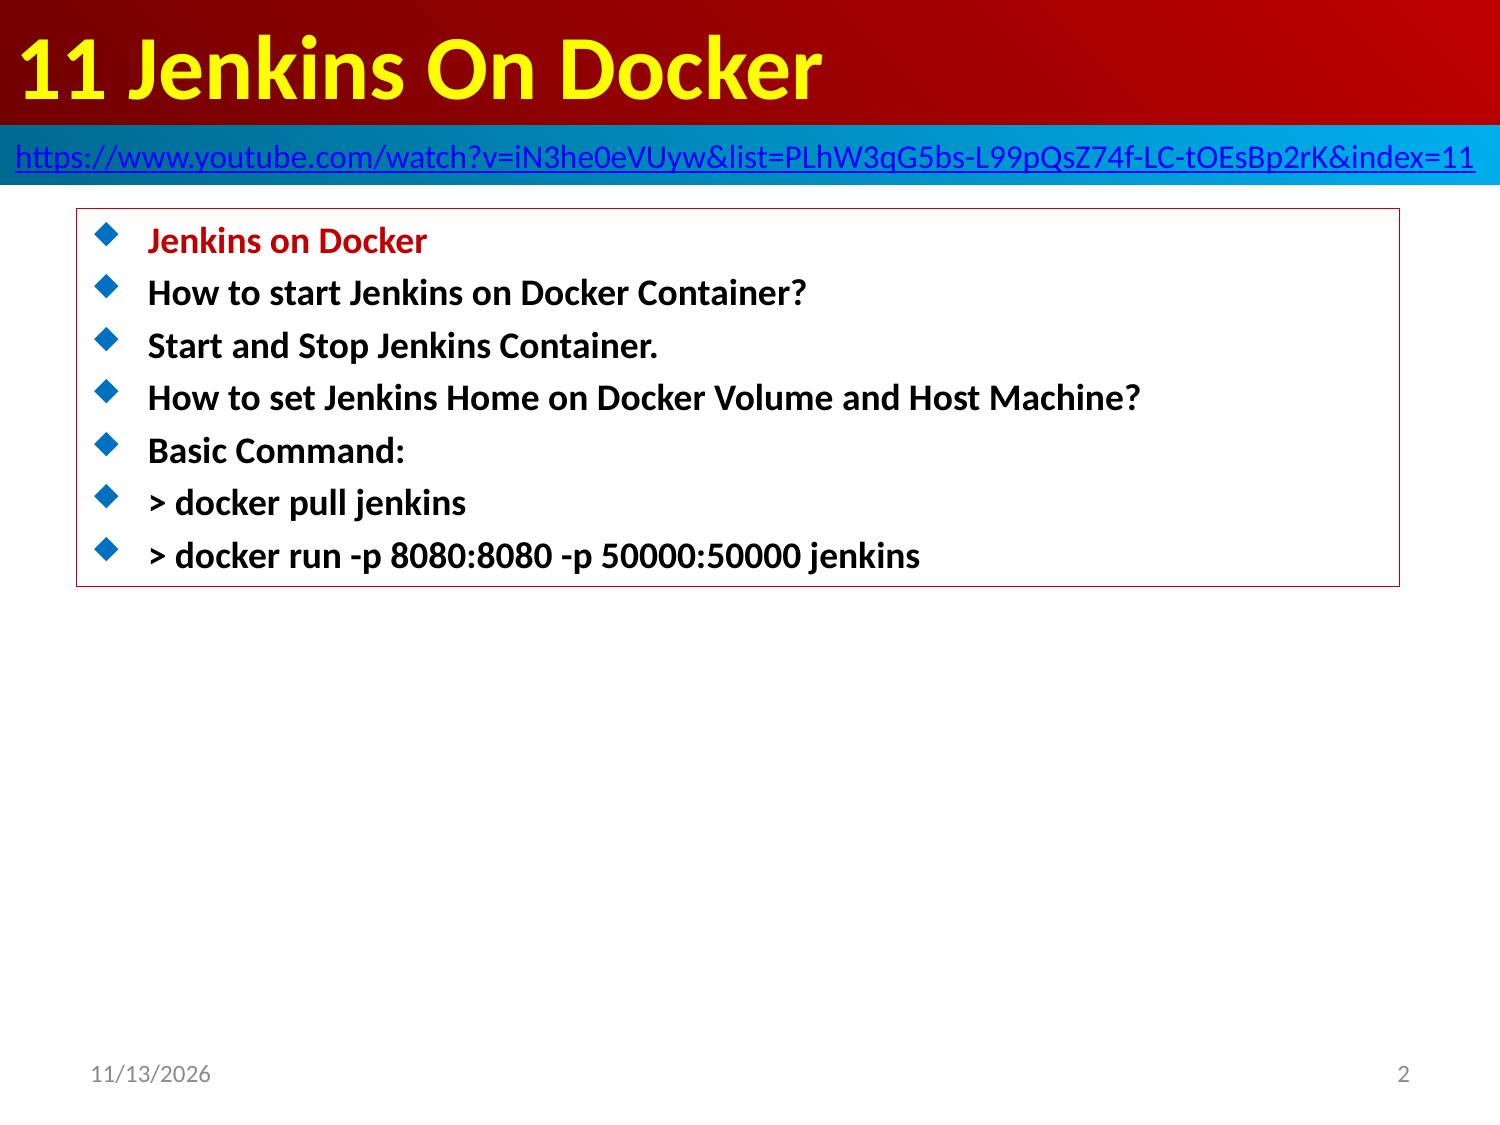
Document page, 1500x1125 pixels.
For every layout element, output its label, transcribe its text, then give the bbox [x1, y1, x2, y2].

text_box https://www.youtube.com/watch?v=iN3he0eVUyw&list=PLhW3qG5bs-L99pQsZ74f-LC-tOEsBp2rK&index=11 [0, 125, 1500, 185]
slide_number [75, 1042, 425, 1103]
slide_number 2 [1074, 1042, 1425, 1103]
title 11 Jenkins On Docker [0, 0, 1500, 125]
subtitle Jenkins on Docker How to start Jenkins on Docker Container? Start and Stop Jenkins Container. How to set Jenkins Home on Docker Volume and Host Machine? Basic Command: > docker pull jenkins > docker run -p 8080:8080 -p 50000:50000 jenkins [76, 208, 1400, 587]
